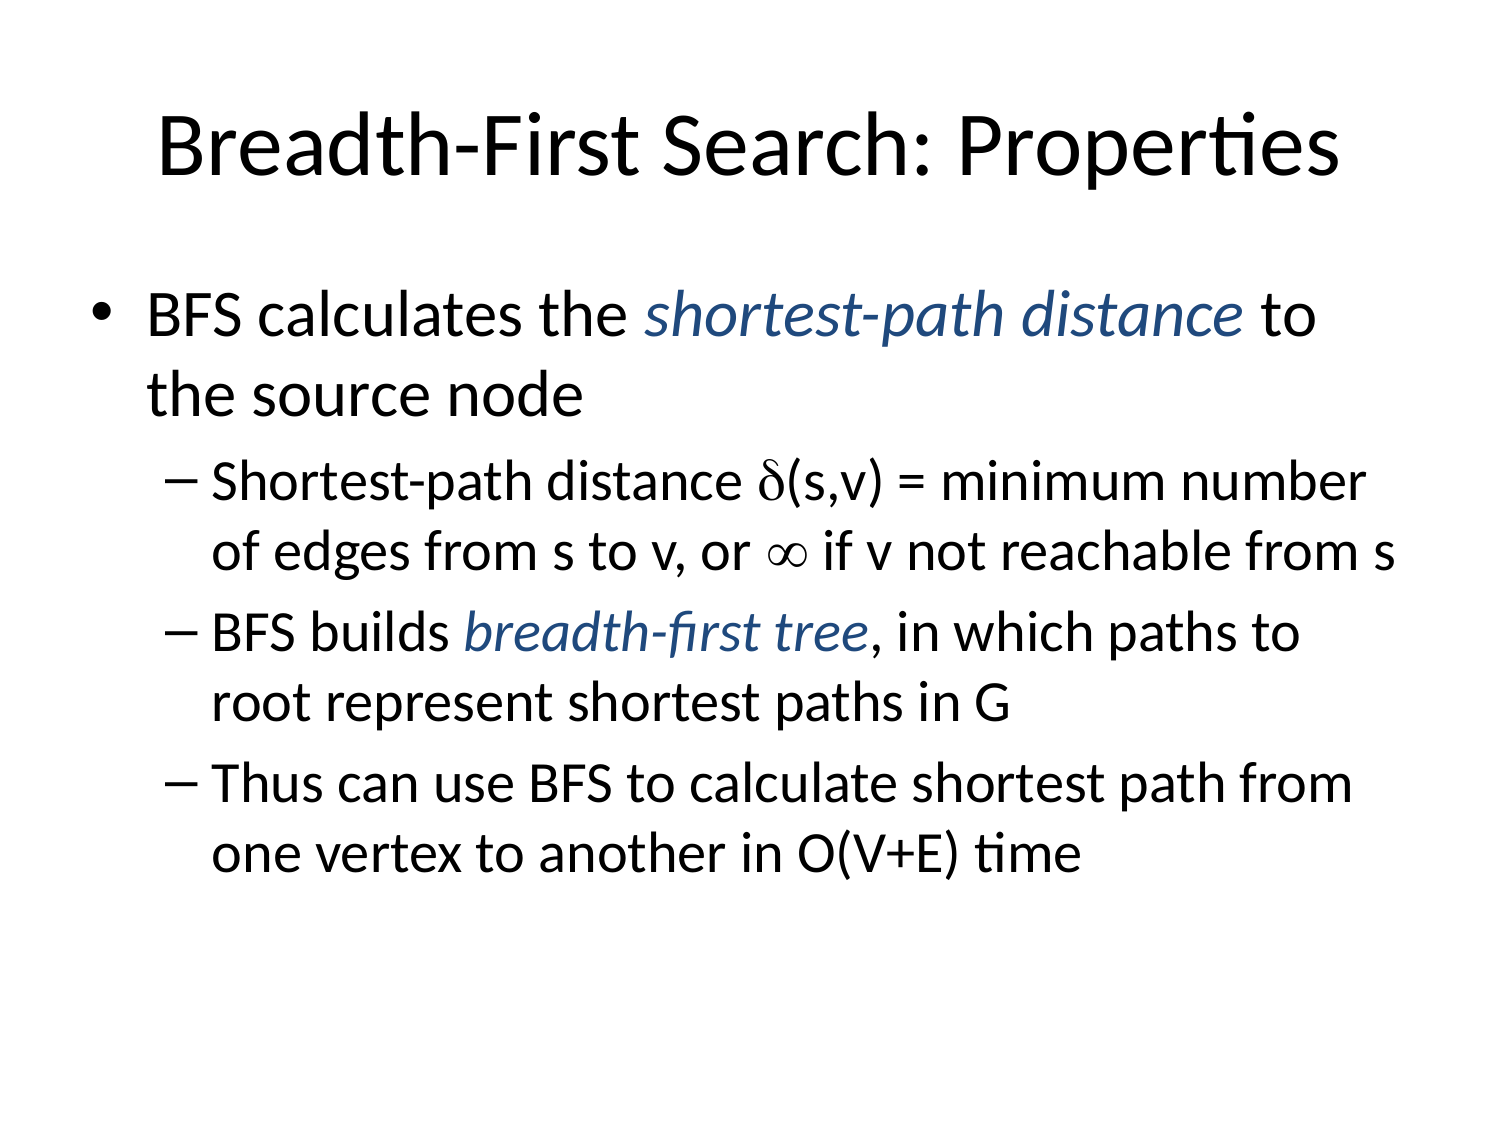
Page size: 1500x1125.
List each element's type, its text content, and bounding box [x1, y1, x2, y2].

list BFS calculates the shortest-path distance to the source node Shortest-path distance (s,v) = minimum number of edges from s to v, or  if v not reachable from s BFS builds breadth-first tree, in which paths to root represent shortest paths in G Thus can use BFS to calculate shortest path from one vertex to another in O(V+E) time [75, 262, 1425, 1005]
title Breadth-First Search: Properties [75, 45, 1425, 233]
